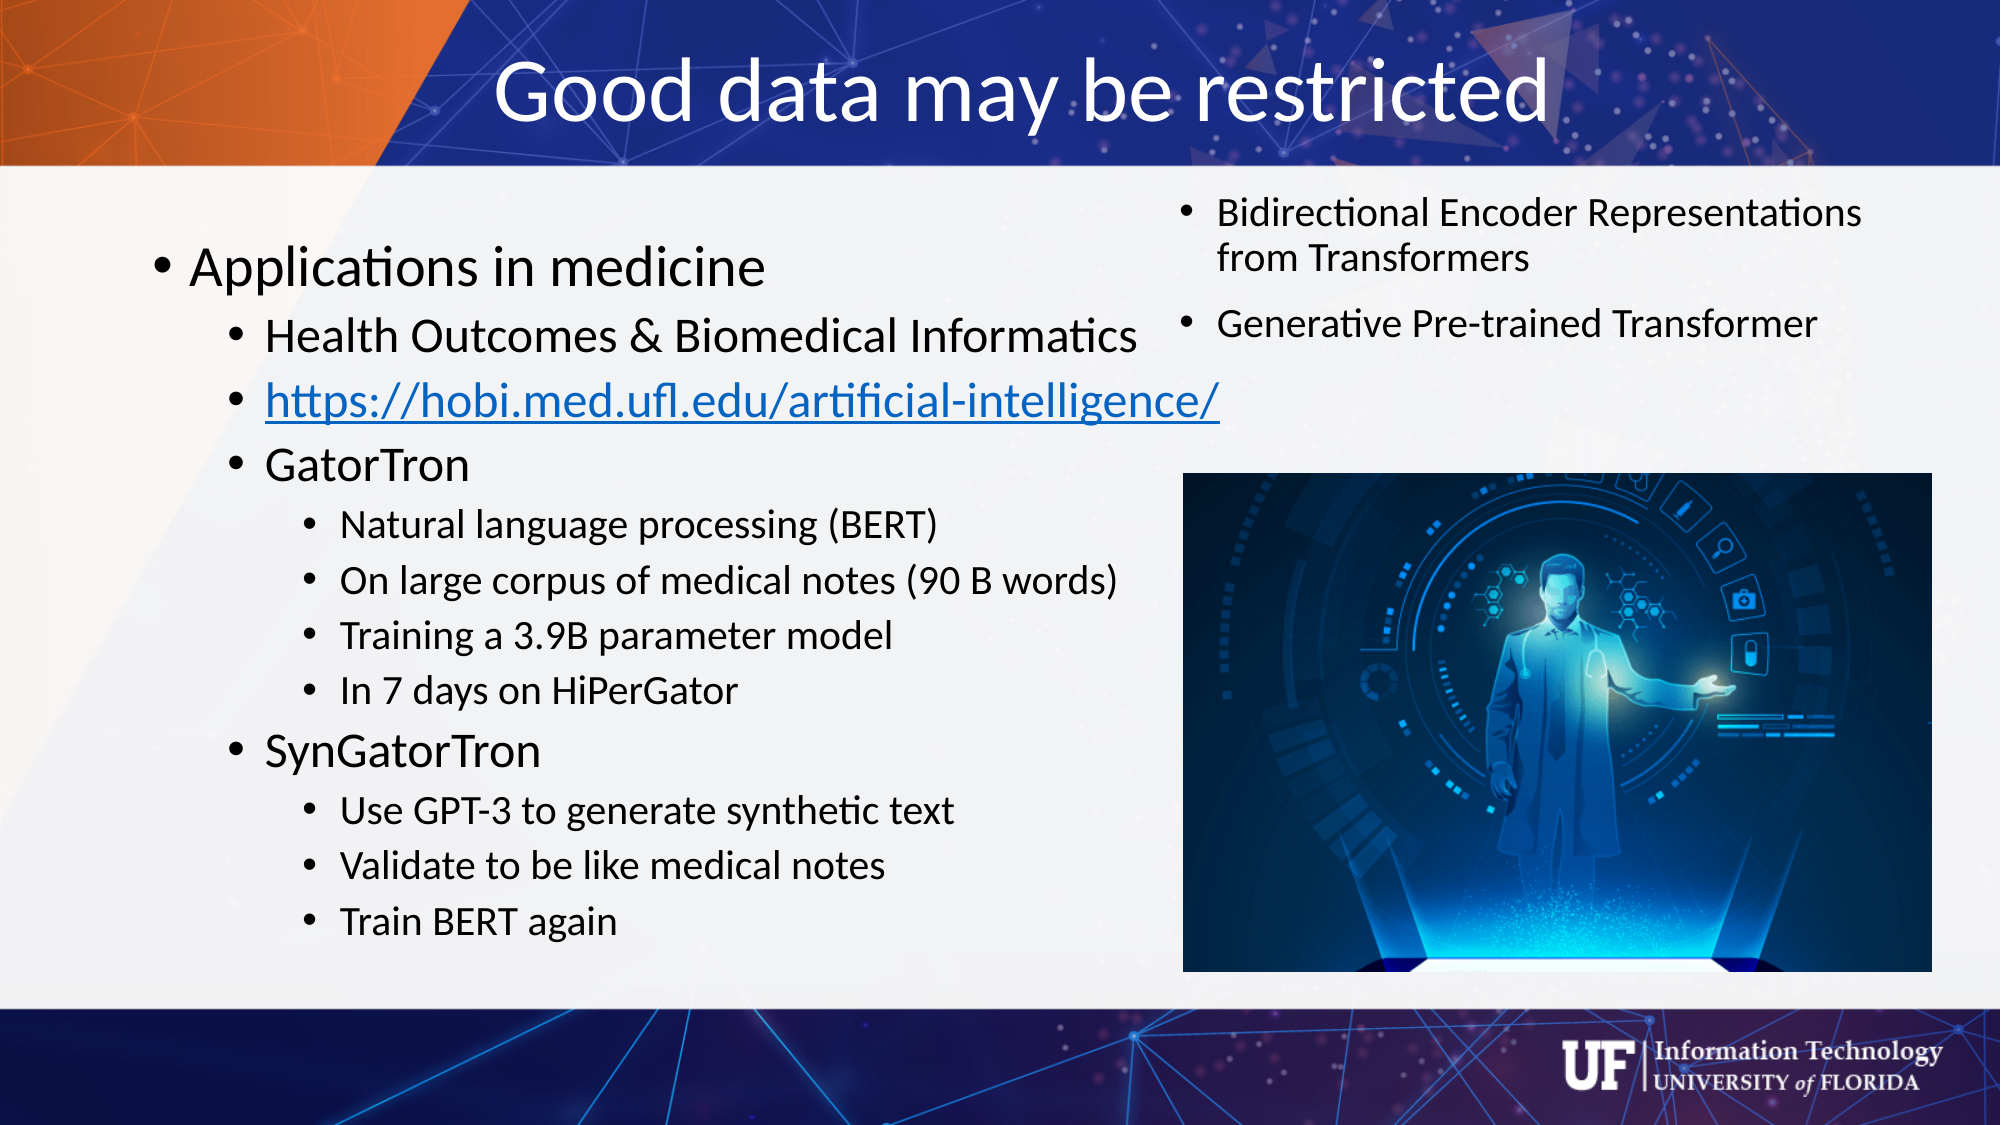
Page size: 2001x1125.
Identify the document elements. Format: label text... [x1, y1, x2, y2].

picture [0, 0, 2000, 1125]
list Applications in medicine Health Outcomes & Biomedical Informatics https://hobi.med.ufl.edu/artificial-intelligence/ GatorTron Natural language processing (BERT) On large corpus of medical notes (90 B words) Training a 3.9B parameter model In 7 days on HiPerGator SynGatorTron Use GPT-3 to generate synthetic text Validate to be like medical notes Train BERT again [137, 228, 1863, 1000]
list Bidirectional Encoder Representations from Transformers Generative Pre-trained Transformer [1164, 182, 1947, 369]
title Good data may be restricted [478, 0, 1863, 201]
